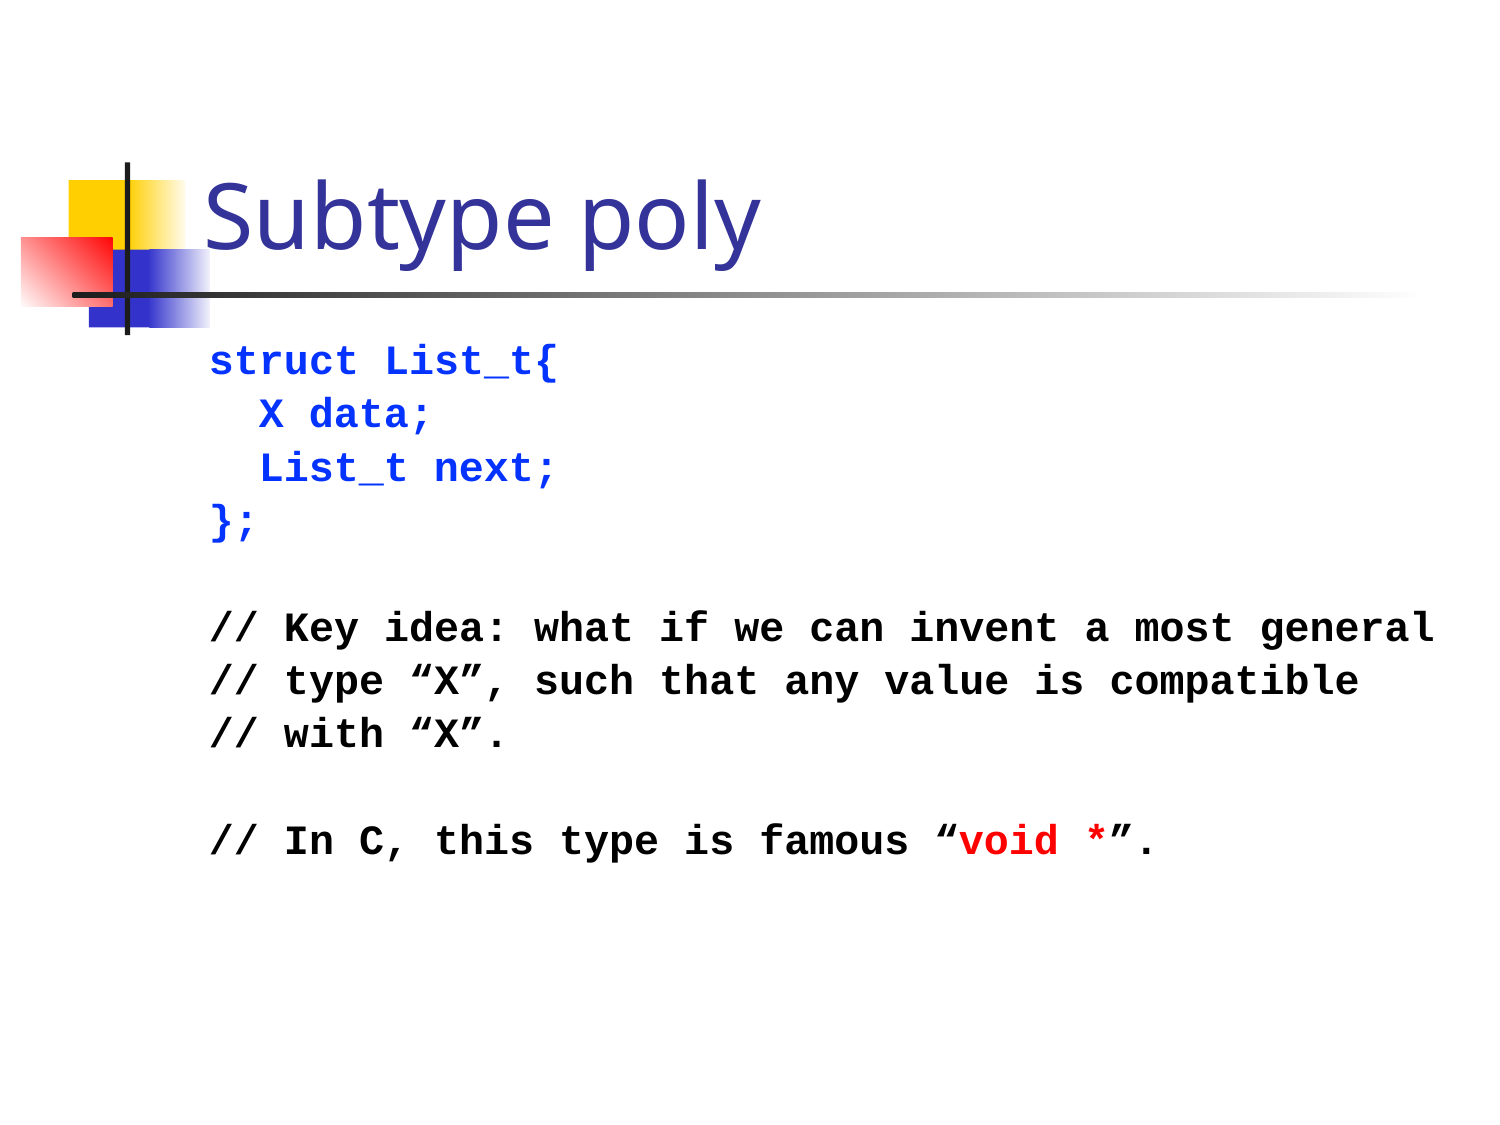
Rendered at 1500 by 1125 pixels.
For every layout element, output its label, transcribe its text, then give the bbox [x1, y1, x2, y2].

list struct List_t{ X data; List_t next; }; // Key idea: what if we can invent a most general // type “X”, such that any value is compatible // with “X”. // In C, this type is famous “void *”. [193, 331, 1469, 1006]
title Subtype poly [188, 35, 1468, 275]
